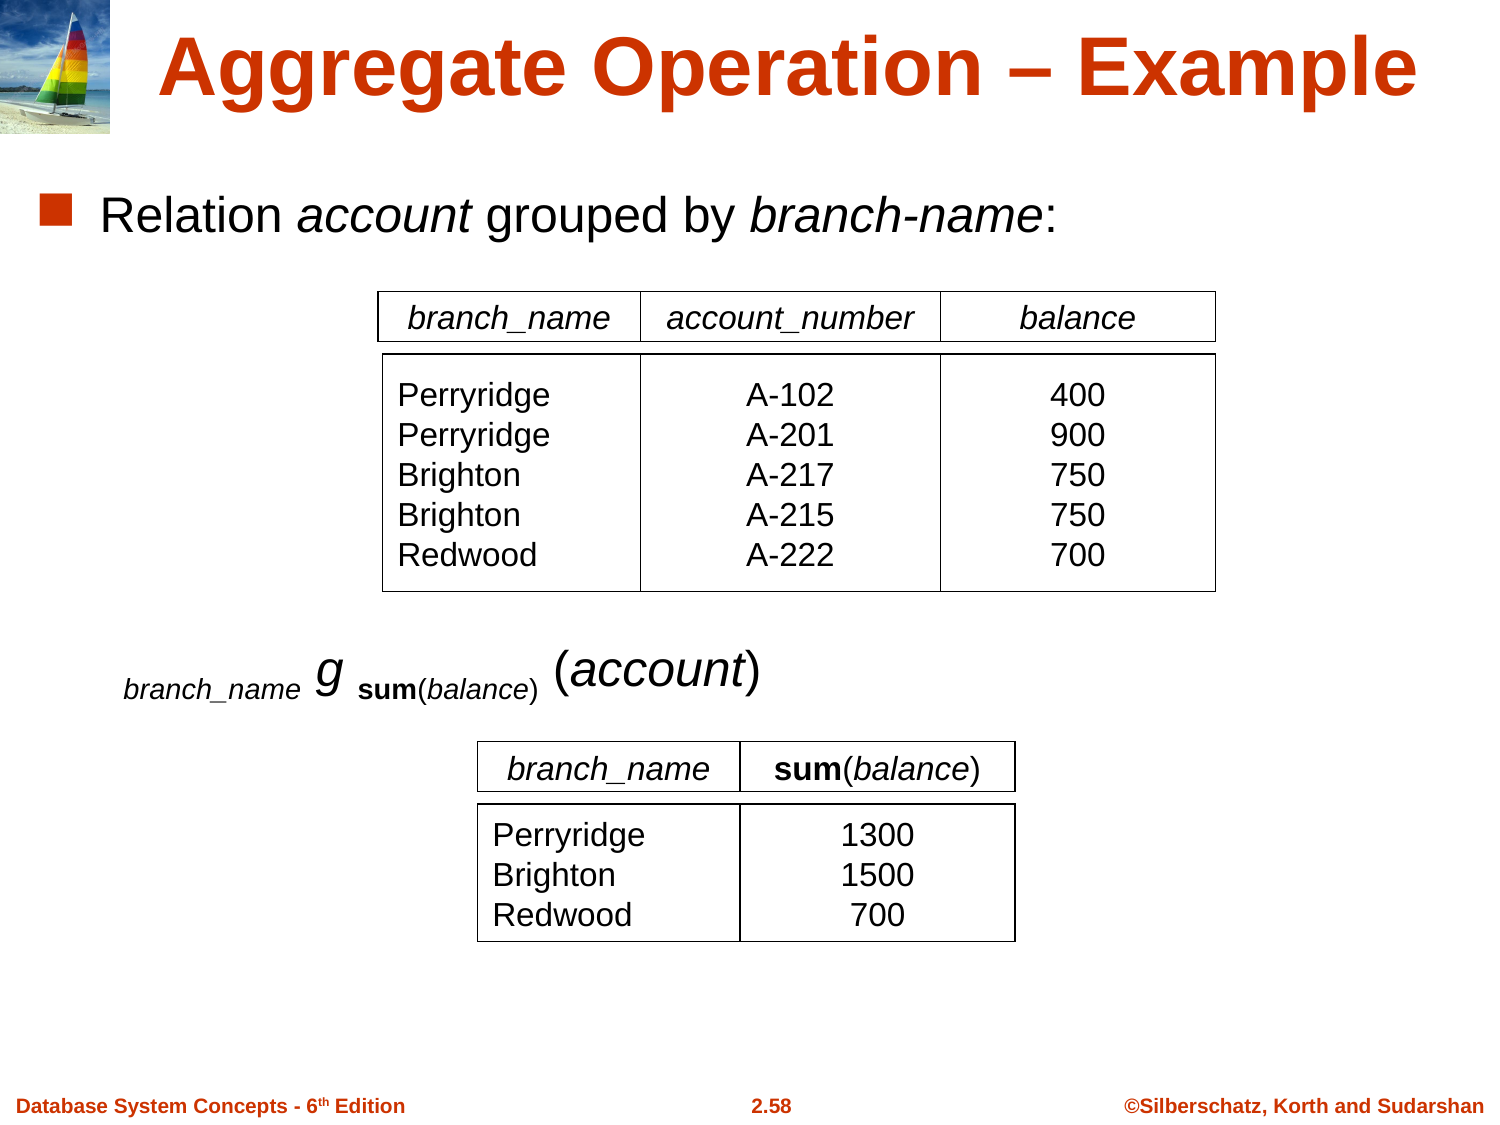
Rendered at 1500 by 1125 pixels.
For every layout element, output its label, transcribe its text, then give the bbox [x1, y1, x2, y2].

title Aggregate Operation – Example [125, 18, 1452, 120]
text_box branch_name [477, 741, 740, 792]
text_box balance [940, 291, 1216, 342]
list Relation account grouped by branch-name: [28, 174, 1205, 247]
text_box sum(balance) [740, 741, 1015, 792]
text_box account_number [640, 291, 940, 342]
text_box 400 900 750 750 700 [940, 354, 1216, 592]
text_box 1300 1500 700 [740, 804, 1015, 942]
text_box Perryridge Perryridge Brighton Brighton Redwood [382, 354, 640, 592]
text_box Perryridge Brighton Redwood [477, 804, 740, 942]
text_box A-102 A-201 A-217 A-215 A-222 [640, 354, 940, 592]
text_box branch_name [378, 291, 640, 342]
picture [0, 0, 110, 134]
text_box branch_name g sum(balance) (account) [108, 629, 1262, 725]
